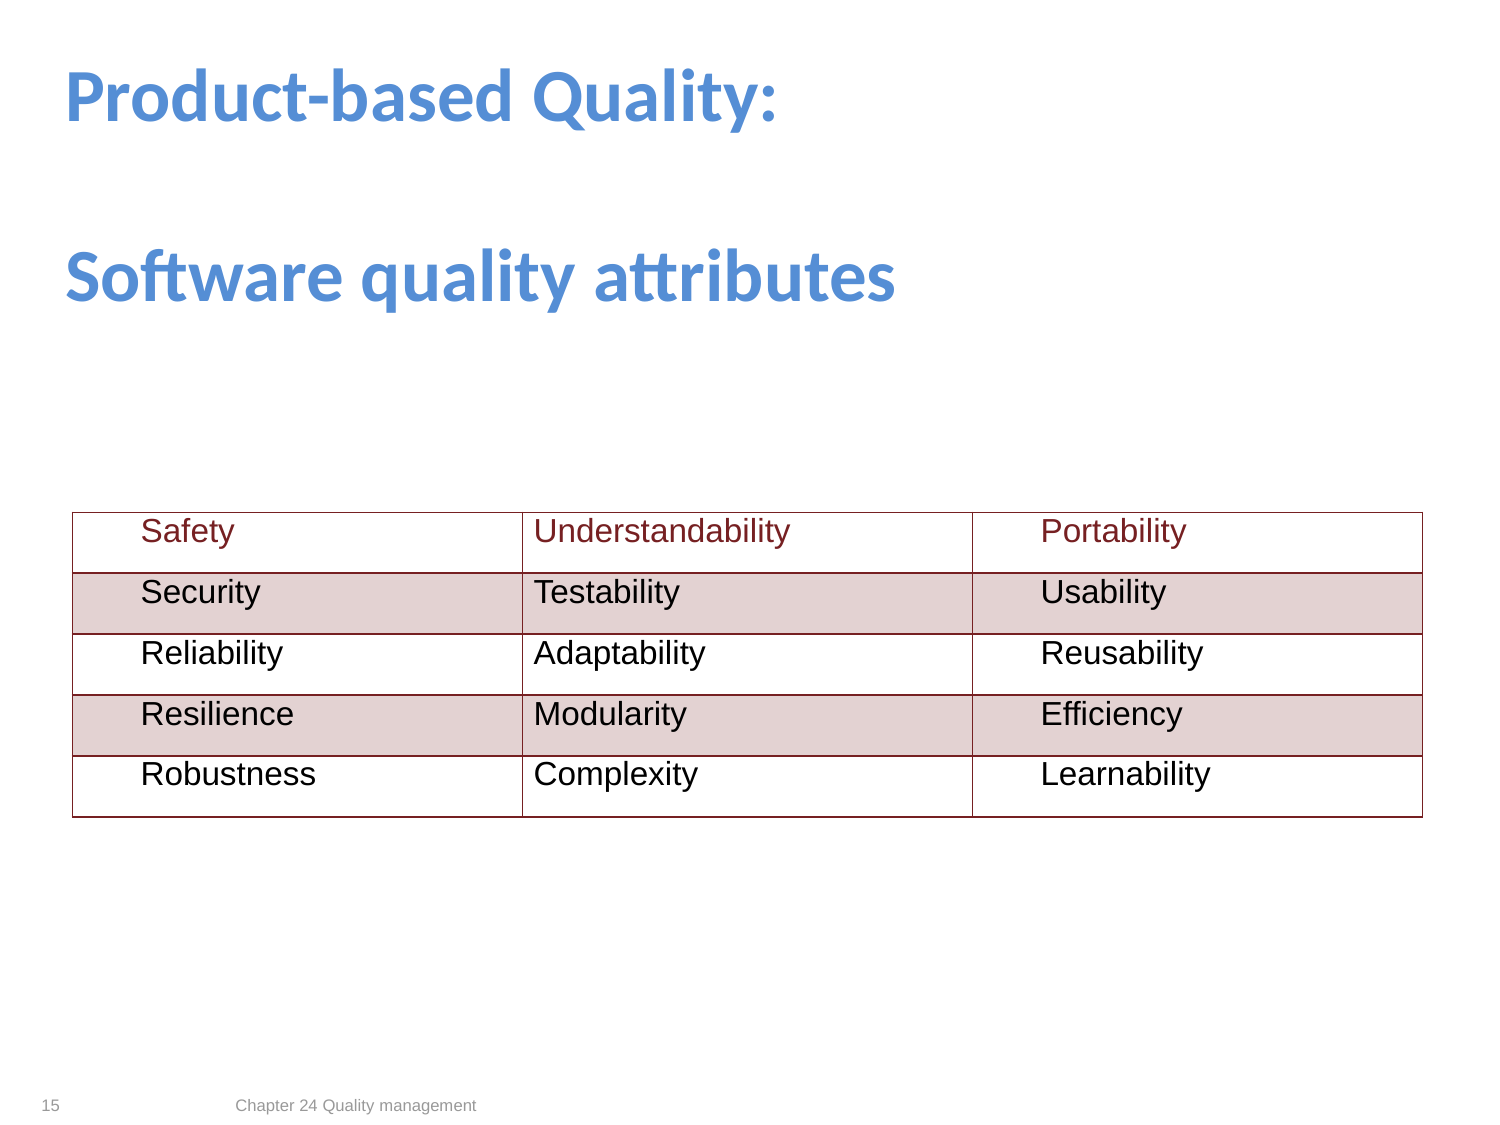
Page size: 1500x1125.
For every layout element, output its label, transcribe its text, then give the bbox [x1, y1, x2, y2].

table_cell Testability [523, 574, 972, 633]
table_cell Modularity [523, 696, 972, 755]
slide_number 15 [0, 1087, 62, 1125]
table_cell Efficiency [973, 696, 1422, 755]
table_cell Security [73, 574, 522, 633]
table_cell Resilience [73, 696, 522, 755]
table_cell Usability [973, 574, 1422, 633]
title Product-based Quality: Software quality attributes [50, 50, 1450, 313]
table_cell Complexity [523, 757, 972, 816]
table_header Portability [973, 513, 1422, 572]
table_cell Reusability [973, 635, 1422, 694]
table_header Understandability [523, 513, 972, 572]
table_cell Learnability [973, 757, 1422, 816]
table_header Safety [73, 513, 522, 572]
table_cell Adaptability [523, 635, 972, 694]
table_cell Robustness [73, 757, 522, 816]
footer Chapter 24 Quality management [62, 1087, 651, 1125]
table_cell Reliability [73, 635, 522, 694]
